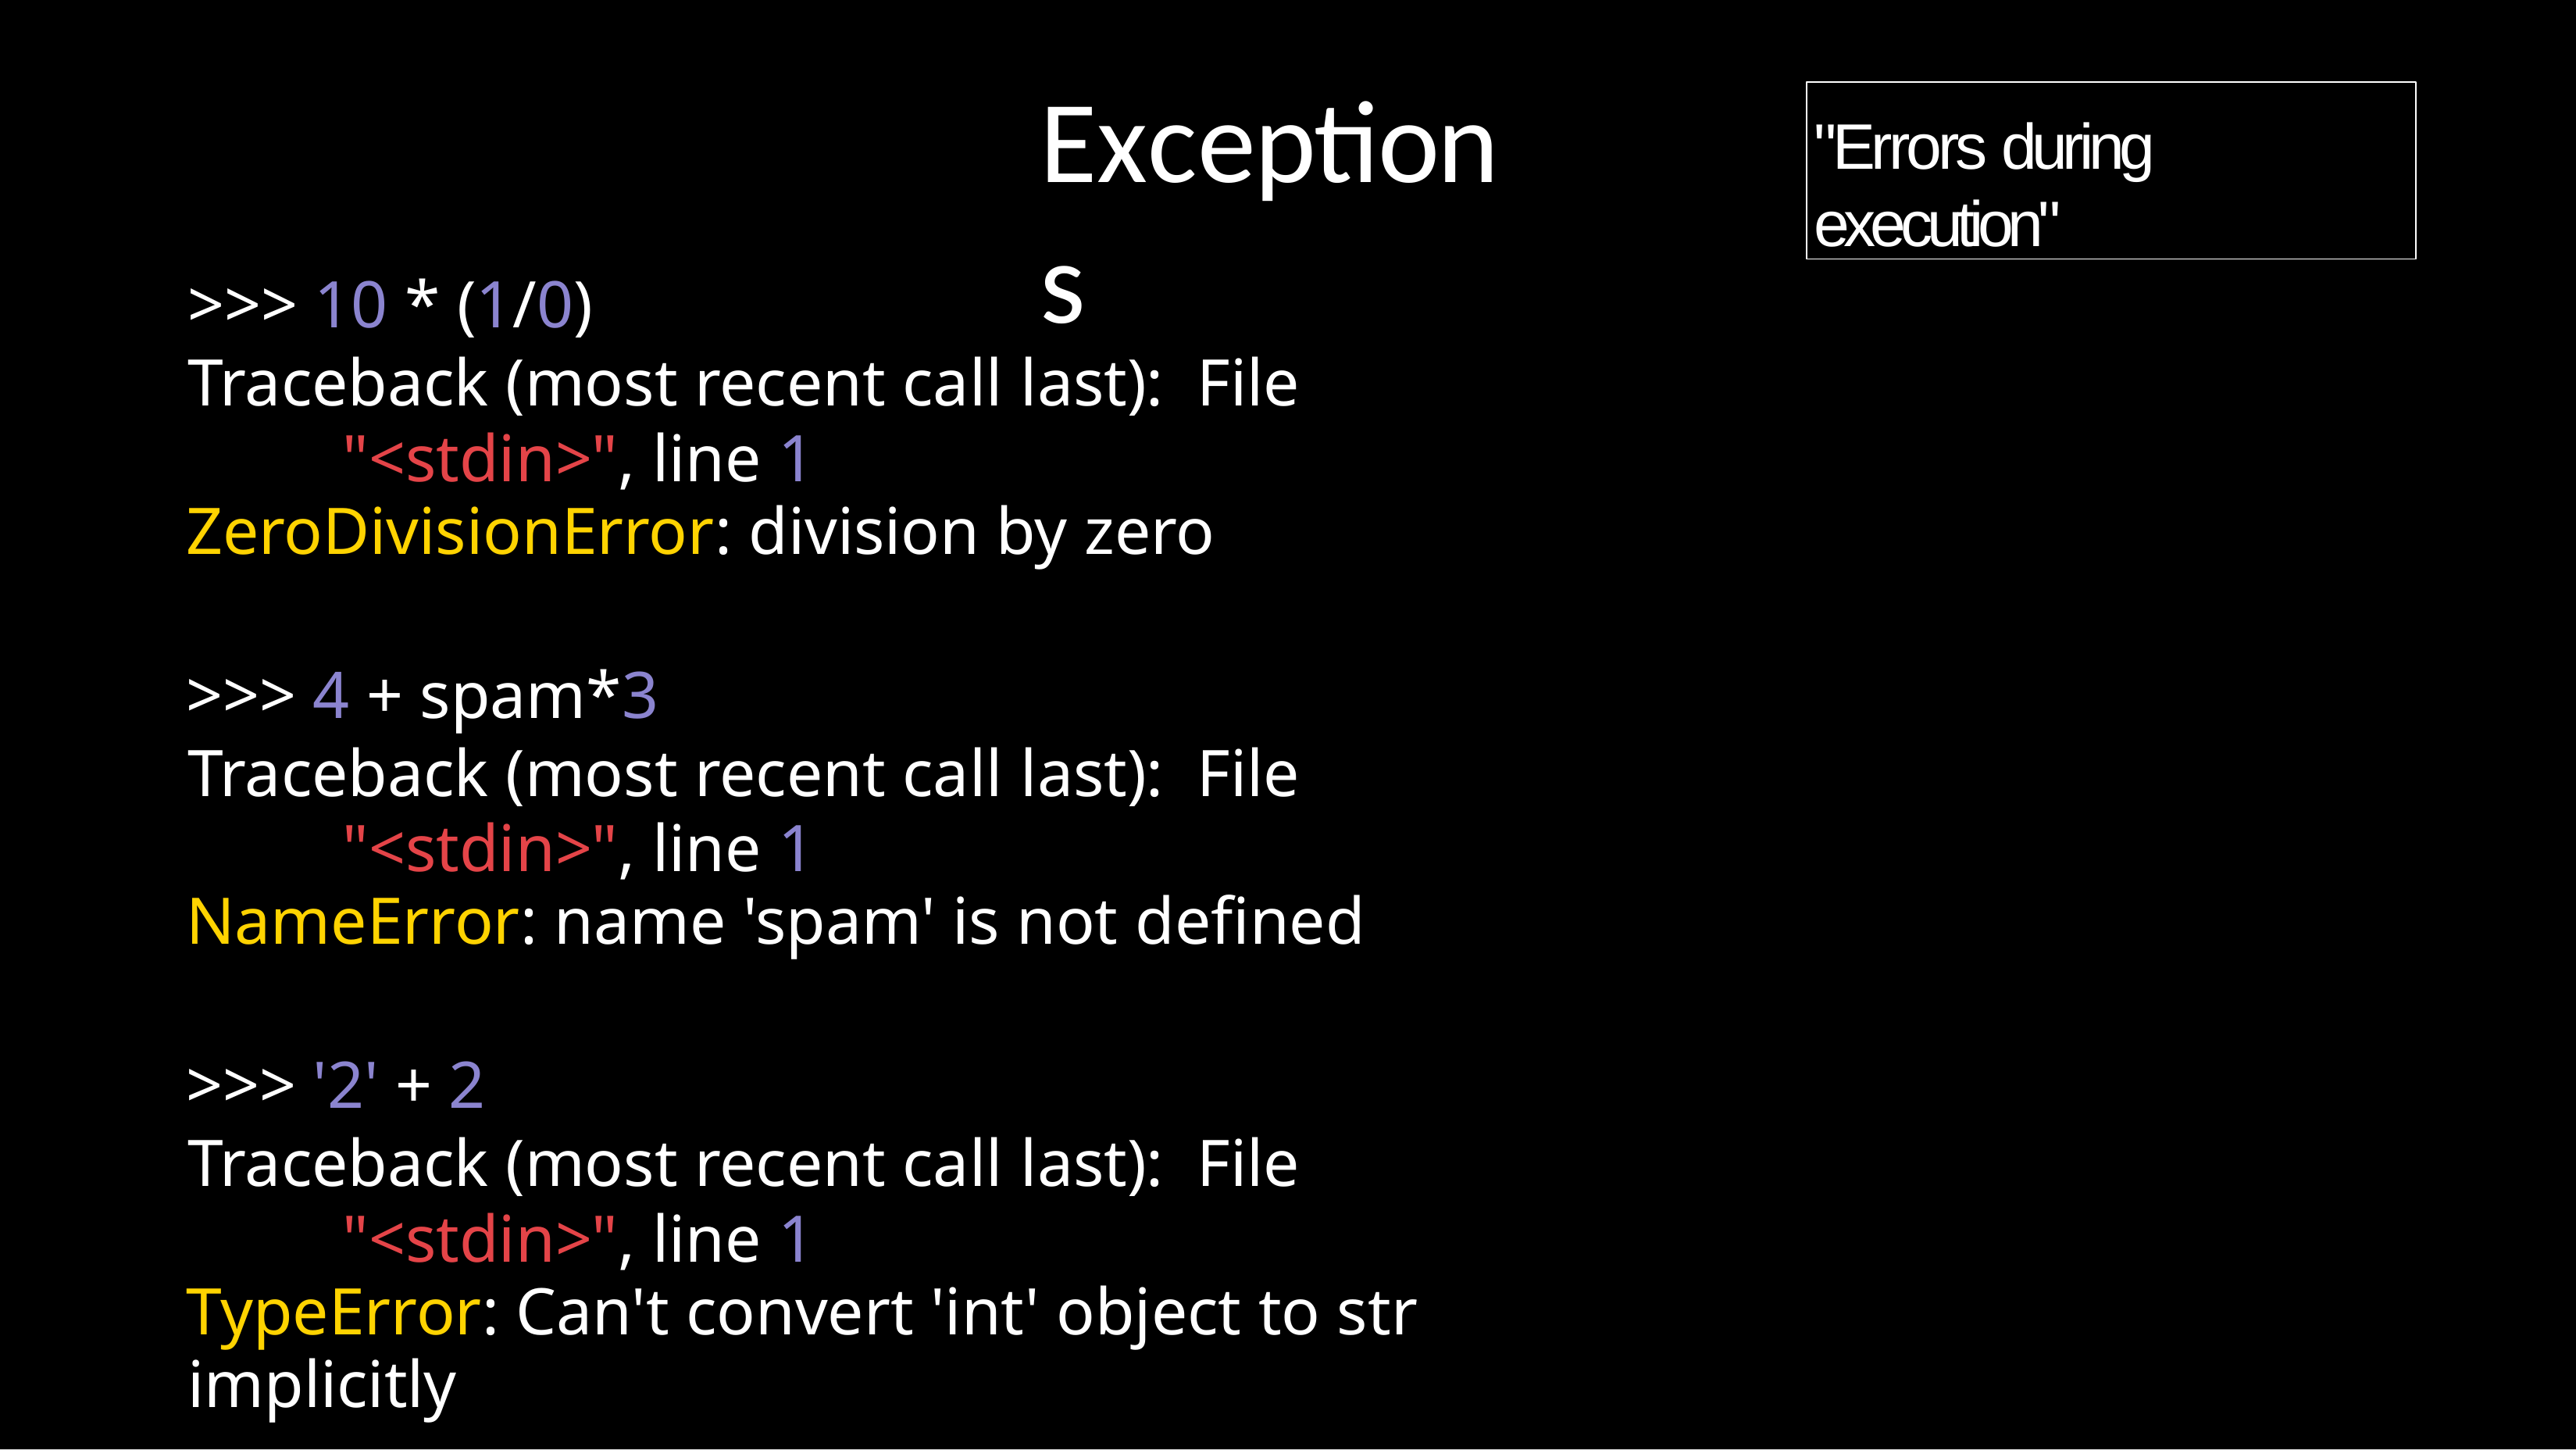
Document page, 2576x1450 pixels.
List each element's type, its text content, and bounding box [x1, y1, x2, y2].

text_box >>> 10 * (1/0) Traceback (most recent call last): File "<stdin>", line 1 ZeroDivisionError: division by zero >>> 4 + spam*3 Traceback (most recent call last): File "<stdin>", line 1 NameError: name 'spam' is not defined >>> '2' + 2 Traceback (most recent call last): File "<stdin>", line 1 TypeError: Can't convert 'int' object to str implicitly [186, 262, 2322, 1421]
title Exceptions [1038, 63, 1537, 347]
text_box "Errors during execution" [1807, 81, 2416, 259]
